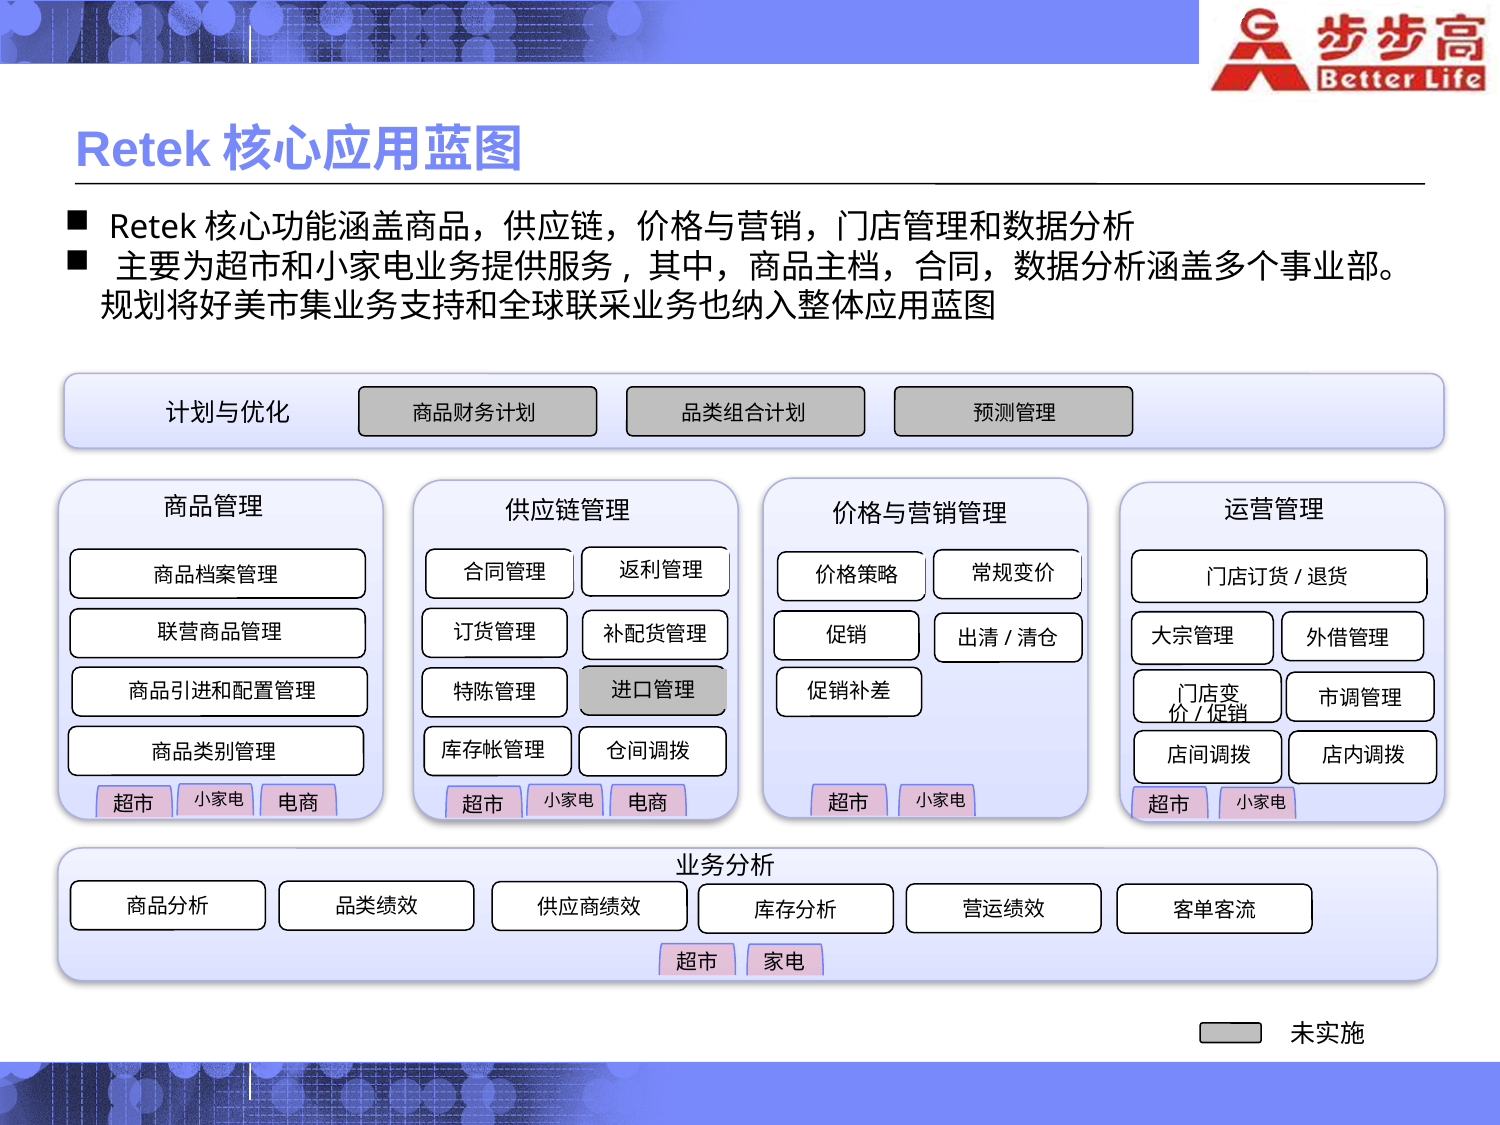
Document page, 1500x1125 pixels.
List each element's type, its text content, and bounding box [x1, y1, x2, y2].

text_box 出清/清仓 [934, 613, 1083, 663]
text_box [526, 781, 604, 818]
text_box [176, 785, 255, 818]
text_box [578, 665, 728, 716]
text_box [626, 386, 865, 436]
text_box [609, 784, 700, 824]
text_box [894, 386, 1133, 436]
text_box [578, 726, 727, 777]
text_box 计划与优化 [110, 389, 346, 435]
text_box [933, 549, 1082, 599]
text_box 品类绩效 [279, 881, 474, 931]
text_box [1133, 730, 1282, 784]
text_box 外借管理 [1283, 621, 1434, 657]
title Retek核心应用蓝图 [74, 45, 1426, 184]
text_box [412, 479, 739, 821]
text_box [810, 781, 897, 823]
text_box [1199, 1022, 1262, 1043]
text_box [1288, 730, 1437, 784]
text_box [898, 782, 989, 818]
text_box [69, 548, 366, 599]
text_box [95, 785, 176, 825]
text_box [68, 726, 364, 776]
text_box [71, 666, 368, 717]
text_box 商品管理 [85, 482, 341, 528]
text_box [1131, 790, 1216, 826]
text_box [57, 847, 1439, 982]
text_box [63, 372, 1445, 449]
text_box 运营管理 [1147, 485, 1402, 531]
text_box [1107, 611, 1279, 665]
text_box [1131, 549, 1428, 603]
text_box 未实施 [1276, 1009, 1440, 1055]
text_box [581, 546, 730, 597]
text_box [358, 386, 597, 436]
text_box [425, 548, 574, 599]
text_box 供应商绩效 [492, 881, 688, 931]
text_box Retek核心功能涵盖商品，供应链，价格与营销，门店管理和数据分析 主要为超市和小家电业务提供服务, 其中，商品主档，合同，数据分析涵盖多个事业部。规划将好美市集业务支持和全球联采业务也纳入整体应用蓝图 [64, 204, 1429, 325]
text_box [1283, 611, 1424, 621]
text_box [581, 610, 730, 660]
text_box 市调管理 [1286, 672, 1435, 722]
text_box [777, 551, 926, 601]
text_box [1283, 657, 1423, 661]
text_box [420, 608, 569, 658]
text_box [775, 667, 924, 717]
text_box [260, 785, 351, 823]
text_box [57, 478, 384, 821]
text_box 客单客流 [1117, 884, 1313, 934]
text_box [445, 783, 525, 825]
picture [1, 0, 1500, 103]
text_box 供应链管理 [411, 487, 726, 533]
text_box 营运绩效 [906, 883, 1102, 933]
text_box 价格与营销管理 [763, 489, 1078, 535]
text_box [1119, 481, 1446, 823]
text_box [423, 726, 572, 776]
text_box 商品分析 [70, 880, 266, 930]
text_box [746, 941, 837, 983]
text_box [69, 608, 366, 658]
picture [0, 1063, 1500, 1125]
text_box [1219, 791, 1310, 821]
text_box 库存分析 [698, 884, 894, 934]
text_box [762, 477, 1089, 819]
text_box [1133, 669, 1282, 723]
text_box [772, 610, 921, 661]
text_box 业务分析 [608, 842, 843, 887]
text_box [420, 667, 569, 718]
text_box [659, 941, 745, 982]
